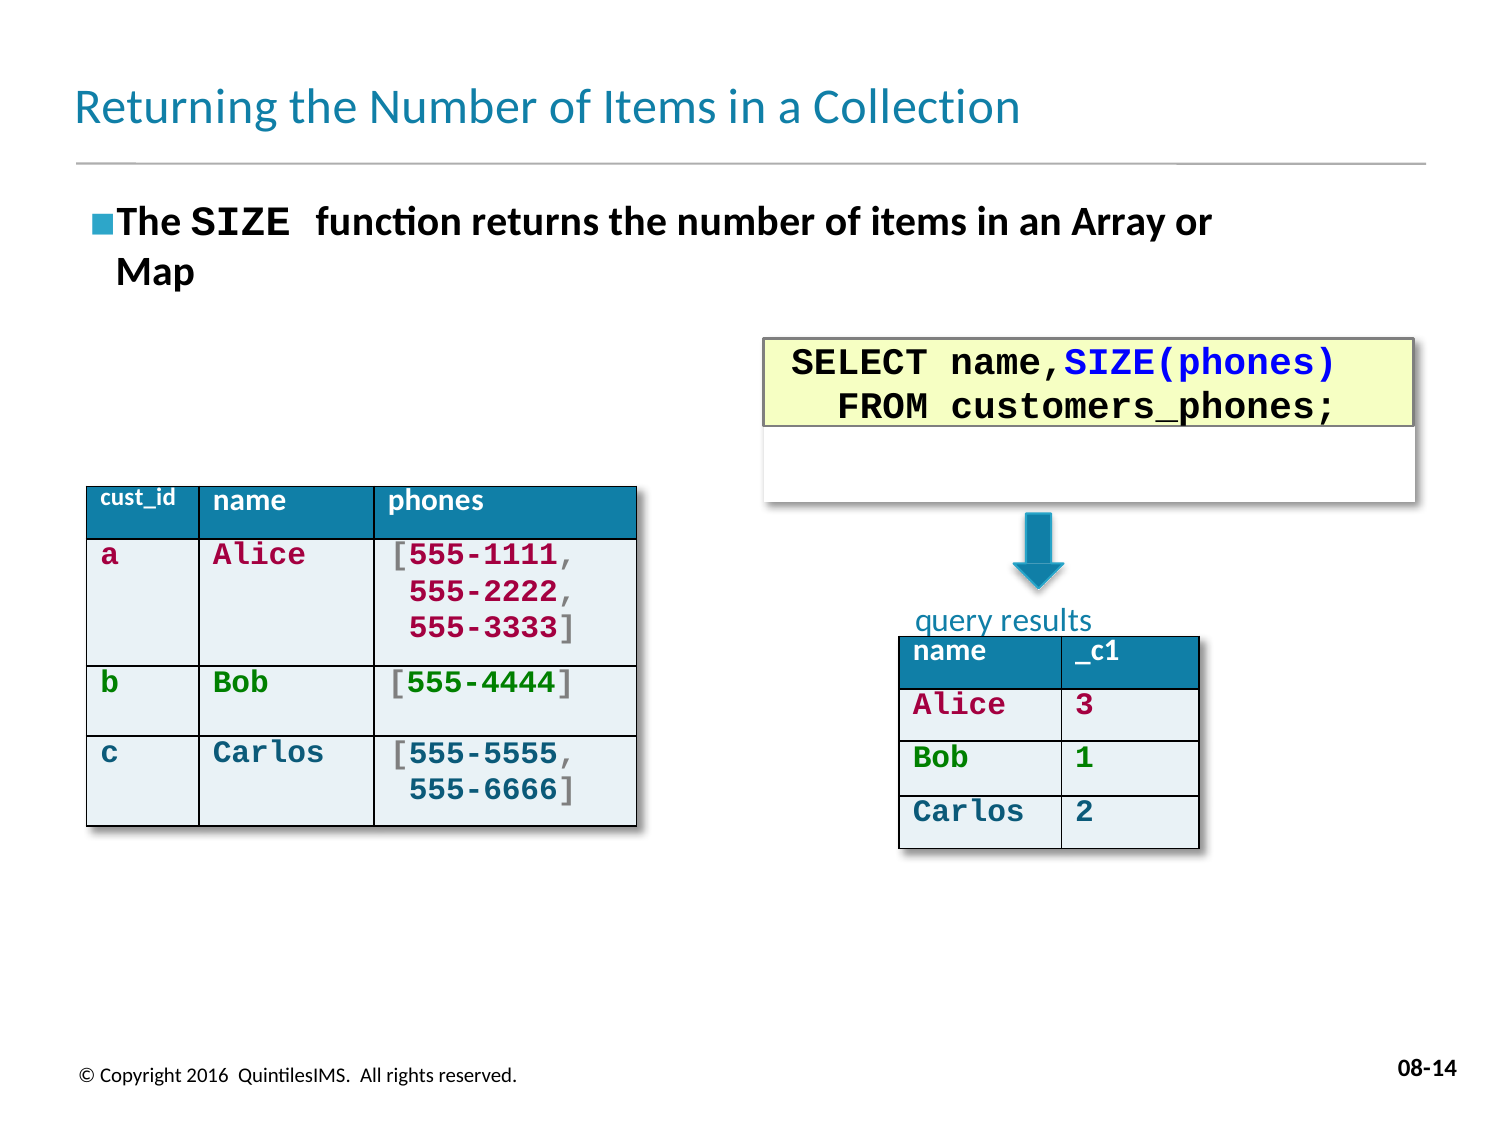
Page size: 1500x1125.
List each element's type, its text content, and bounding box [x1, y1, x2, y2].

table_header phones [375, 487, 636, 538]
text_box The SIZE function returns the number of items in an Array or Map [86, 262, 1276, 295]
table_cell Bob [900, 742, 1061, 795]
table_cell c [87, 737, 198, 825]
text_box [756, 331, 1430, 517]
table_header cust_id [87, 487, 198, 538]
footer © Copyright 2016 QuintilesIMS. All rights reserved. [76, 1061, 1188, 1125]
table_cell b [87, 667, 198, 735]
text_box SELECT name,SIZE(phones) FROM customers_phones; [763, 338, 1414, 427]
table_cell 2 [1062, 797, 1198, 848]
slide_number 08-14 [1395, 1051, 1461, 1125]
table_header _c1 [1062, 637, 1198, 688]
table_cell [555-5555, 555-6666] [375, 737, 636, 825]
title Returning the Number of Items in a Collection [72, 73, 1428, 262]
text_box [1013, 513, 1064, 589]
table_cell Alice [200, 540, 373, 665]
table_cell Carlos [200, 737, 373, 825]
table_header name [200, 487, 373, 538]
table_cell Alice [900, 690, 1061, 740]
table_cell a [87, 540, 198, 665]
text_box [999, 506, 1077, 605]
table_cell 3 [1062, 690, 1198, 740]
text_box [893, 631, 1217, 867]
table_cell Carlos [900, 797, 1061, 848]
text_box query results [912, 598, 1093, 636]
table_header name [900, 637, 1061, 688]
table_cell [555-1111, 555-2222, 555-3333] [375, 540, 636, 665]
table_cell 1 [1062, 742, 1198, 795]
text_box [81, 481, 655, 844]
table_cell Bob [200, 667, 373, 735]
table_cell [555-4444] [375, 667, 636, 735]
